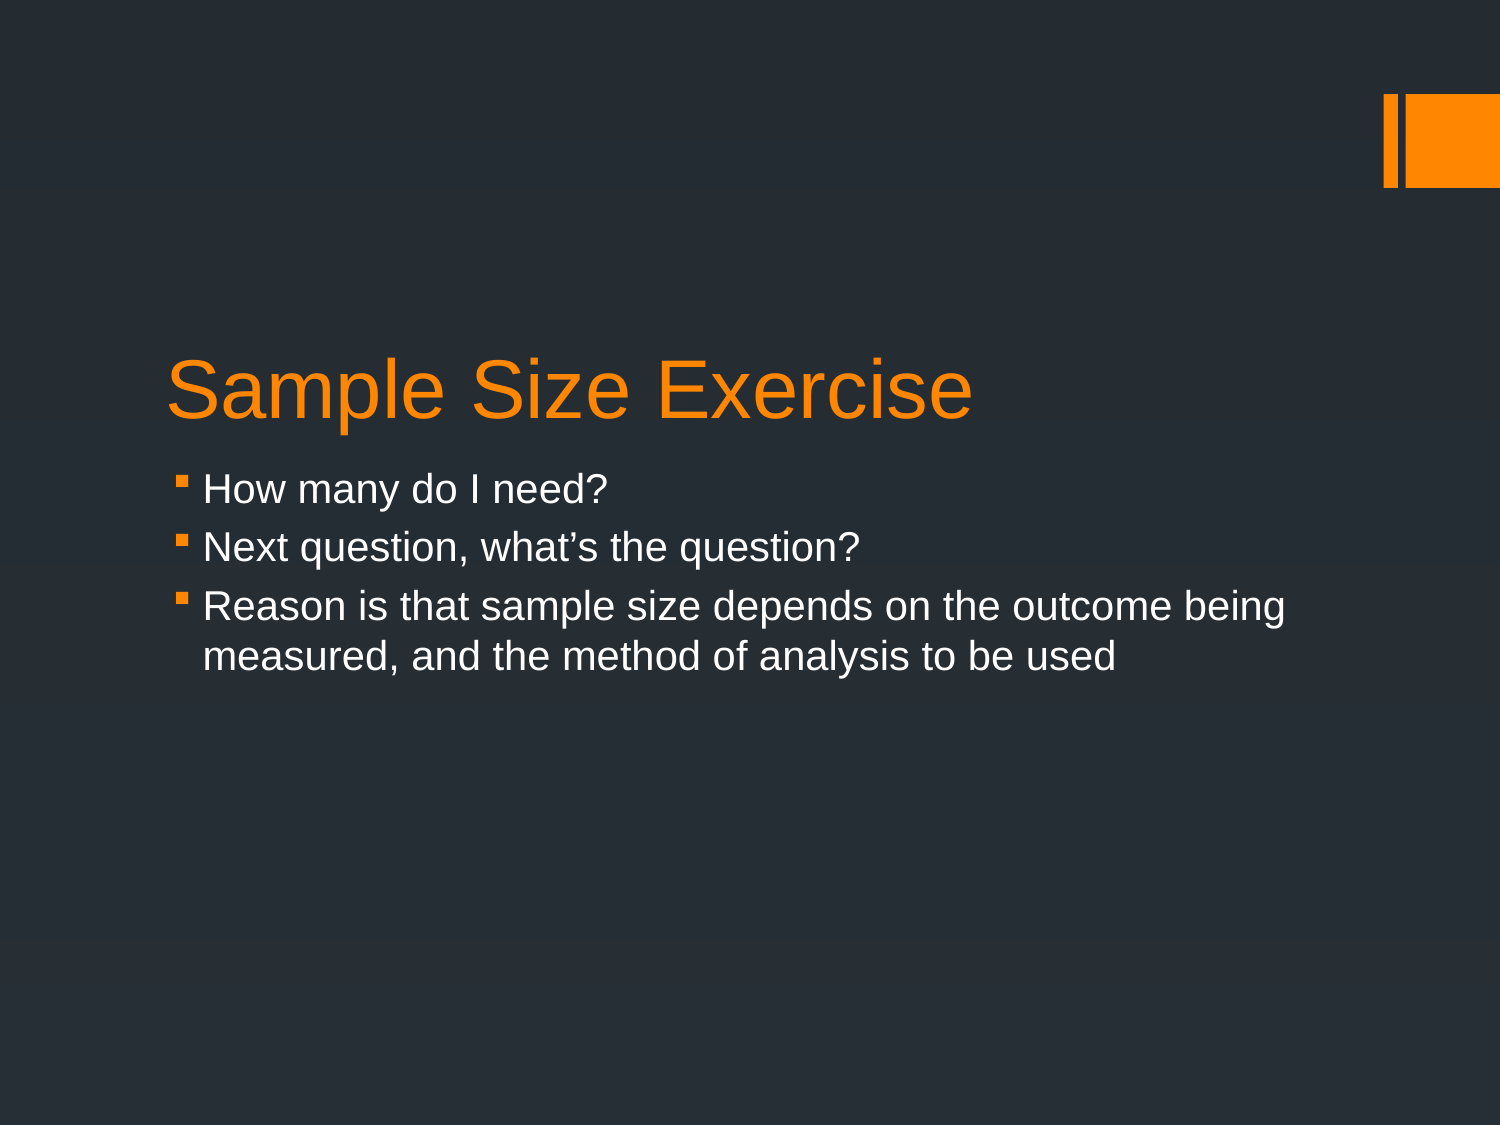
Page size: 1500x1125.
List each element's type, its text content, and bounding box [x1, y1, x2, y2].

list How many do I need? Next question, what’s the question? Reason is that sample size depends on the outcome being measured, and the method of analysis to be used [150, 454, 1350, 1035]
title Sample Size Exercise [150, 253, 1350, 443]
